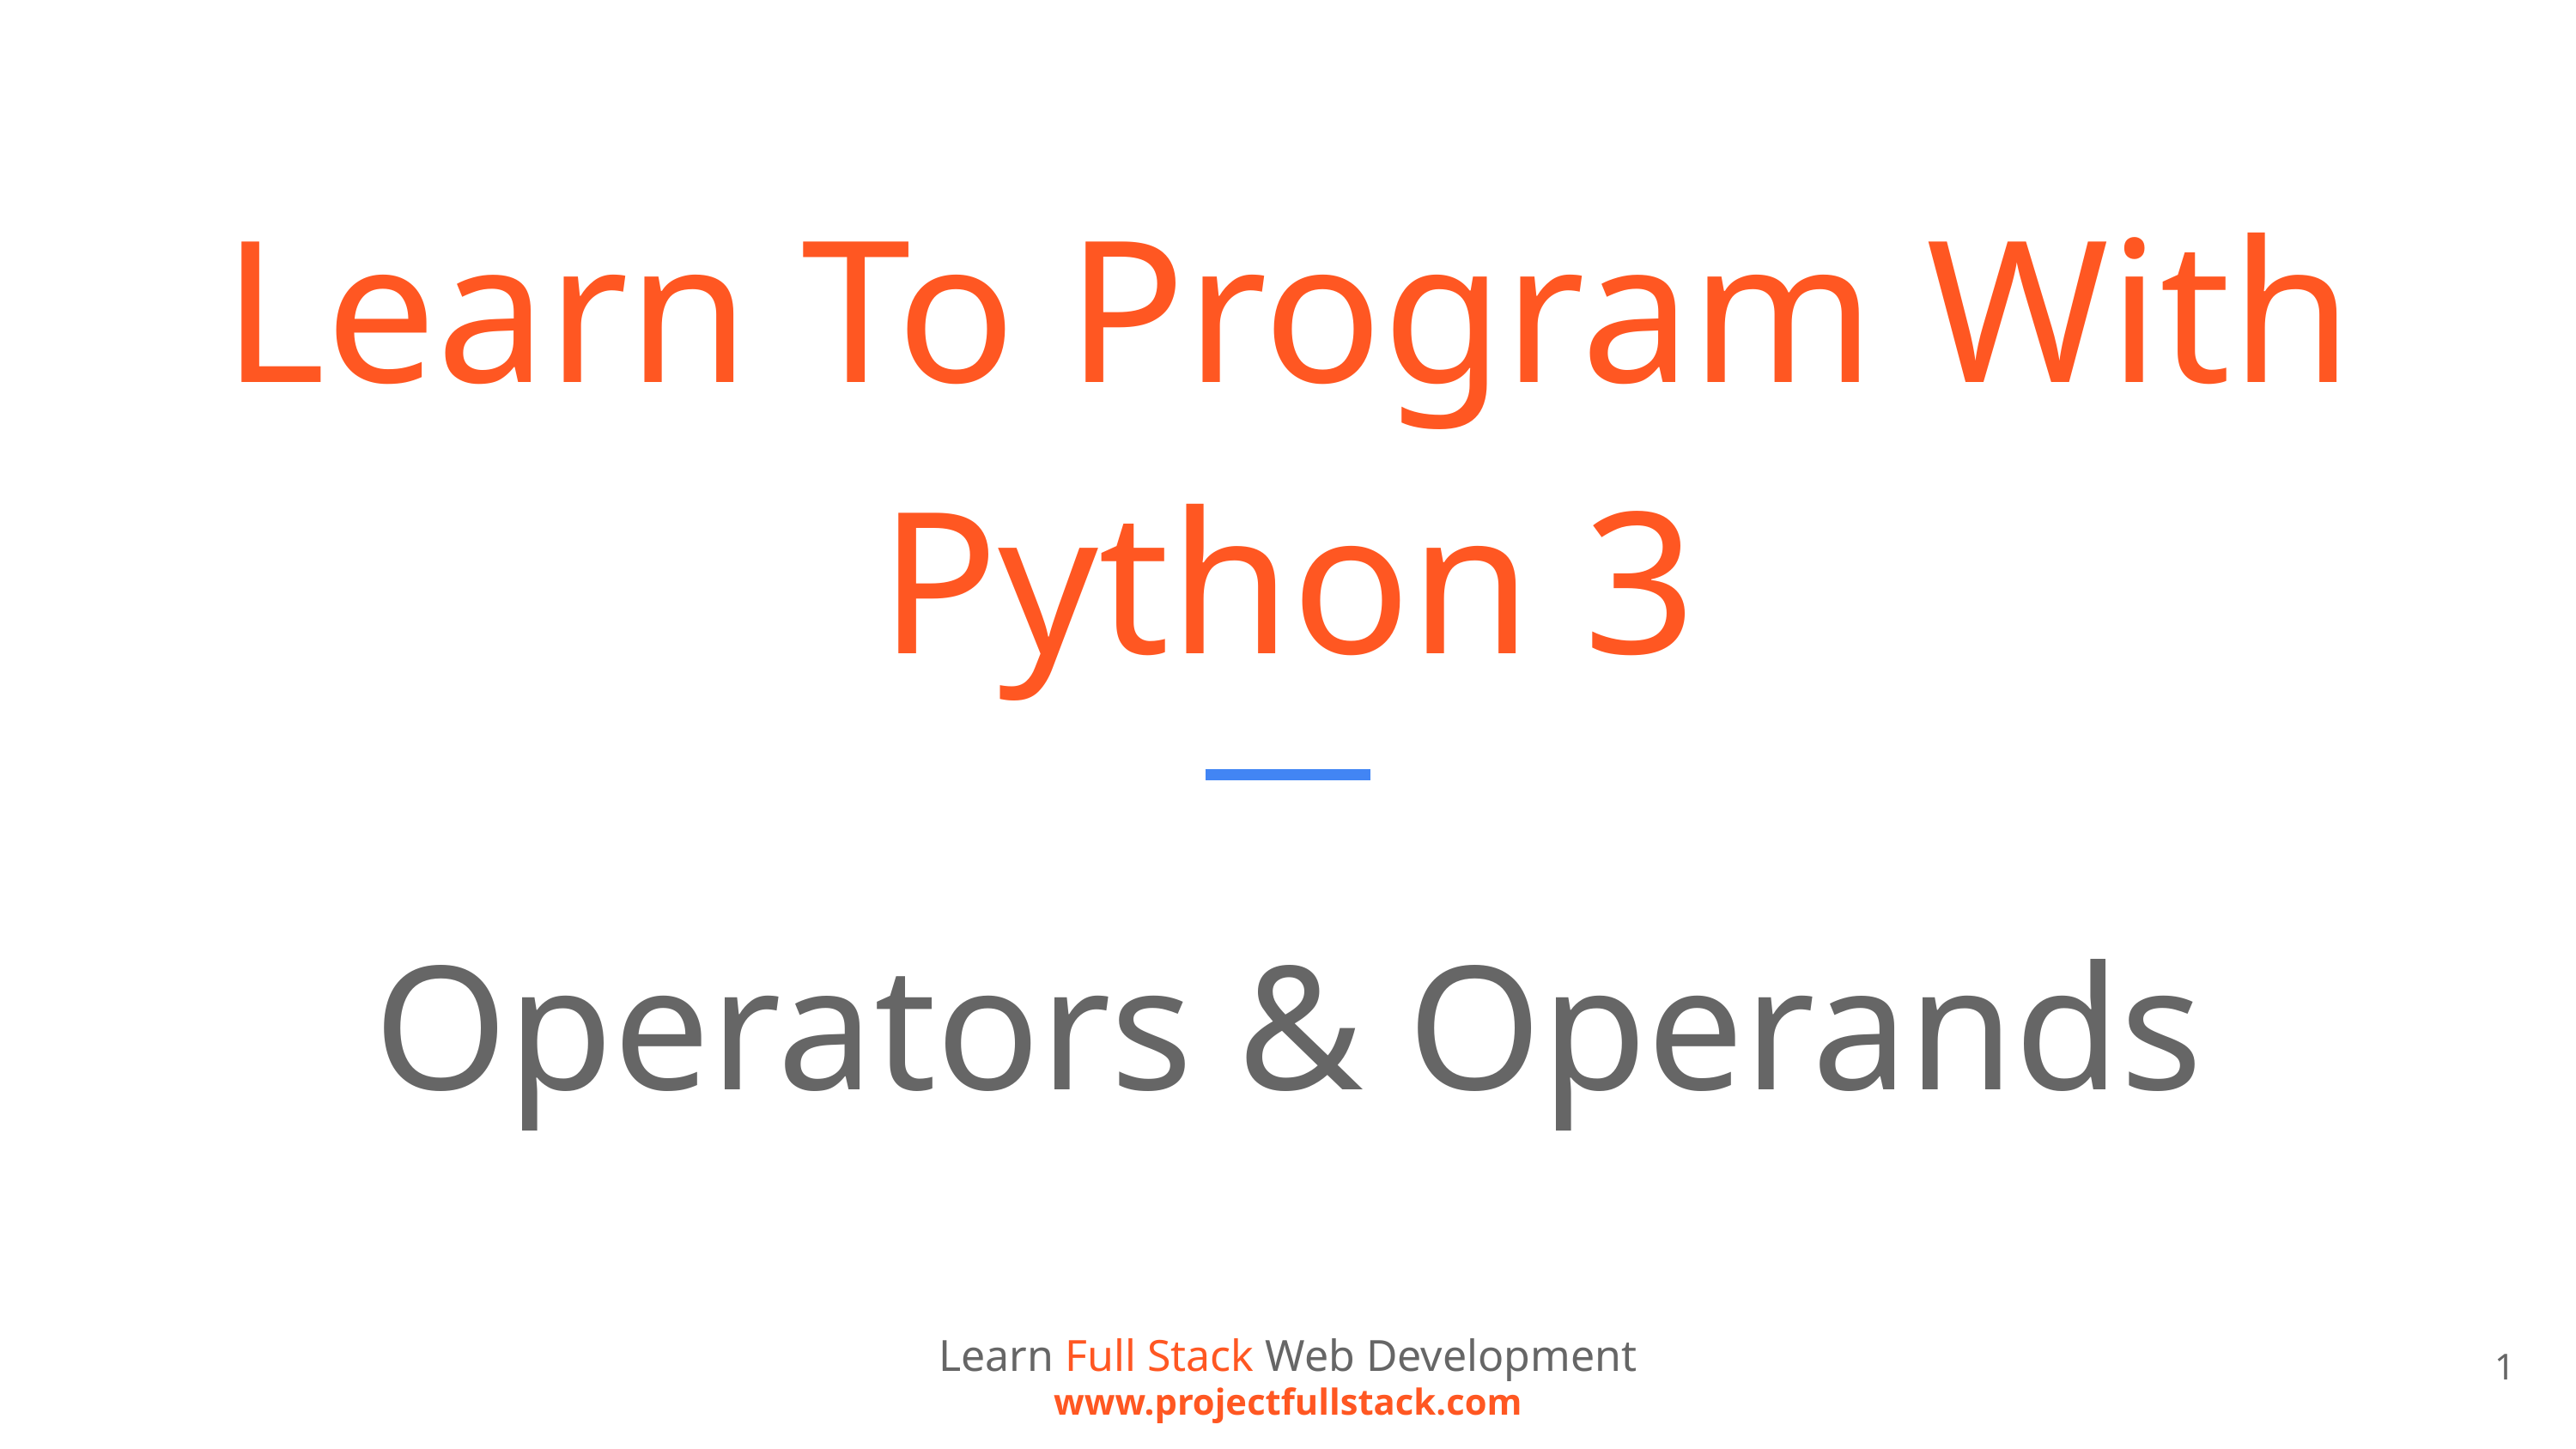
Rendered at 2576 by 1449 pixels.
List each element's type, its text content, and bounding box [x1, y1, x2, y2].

subtitle Operators & Operands [88, 891, 2488, 1099]
title Learn To Program With Python 3 [88, 167, 2488, 719]
text_box Learn Full Stack Web Development www.projectfullstack.com [0, 1304, 2576, 1449]
